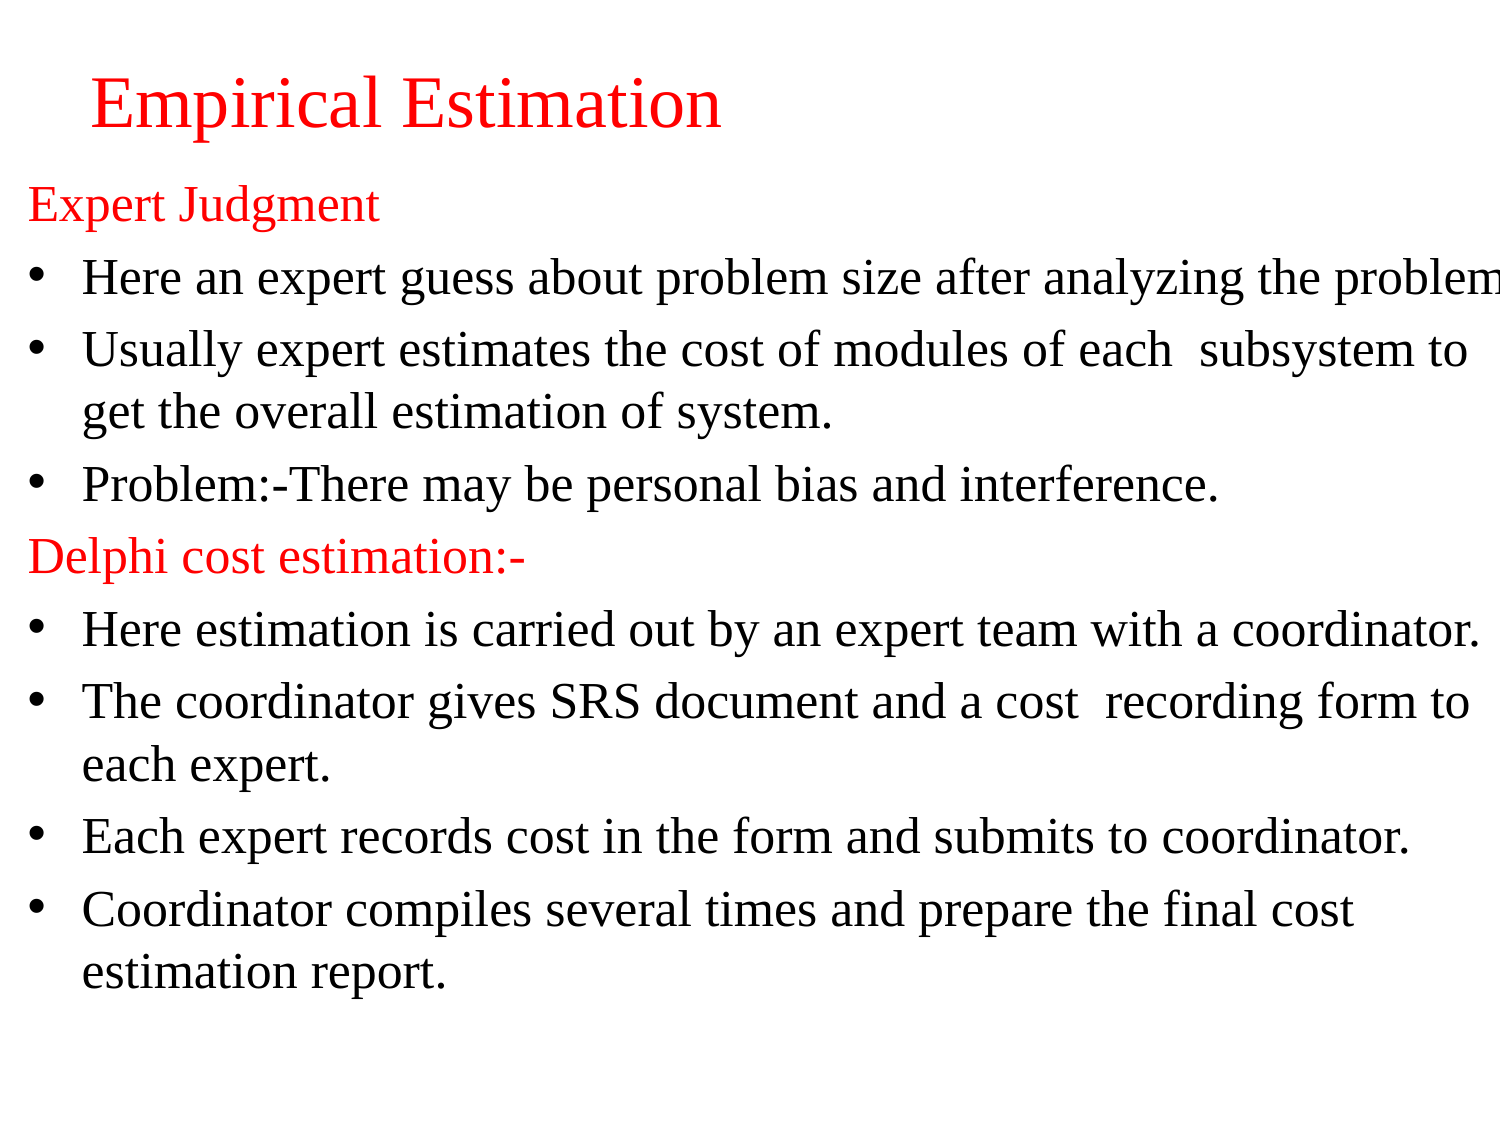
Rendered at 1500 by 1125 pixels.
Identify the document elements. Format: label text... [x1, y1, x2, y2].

list Expert Judgment Here an expert guess about problem size after analyzing the problem. Usually expert estimates the cost of modules of each subsystem to get the overall estimation of system. Problem:-There may be personal bias and interference. Delphi cost estimation:- Here estimation is carried out by an expert team with a coordinator. The coordinator gives SRS document and a cost recording form to each expert. Each expert records cost in the form and submits to coordinator. Coordinator compiles several times and prepare the final cost estimation report. [12, 162, 1500, 1063]
title Empirical Estimation [75, 45, 1425, 150]
